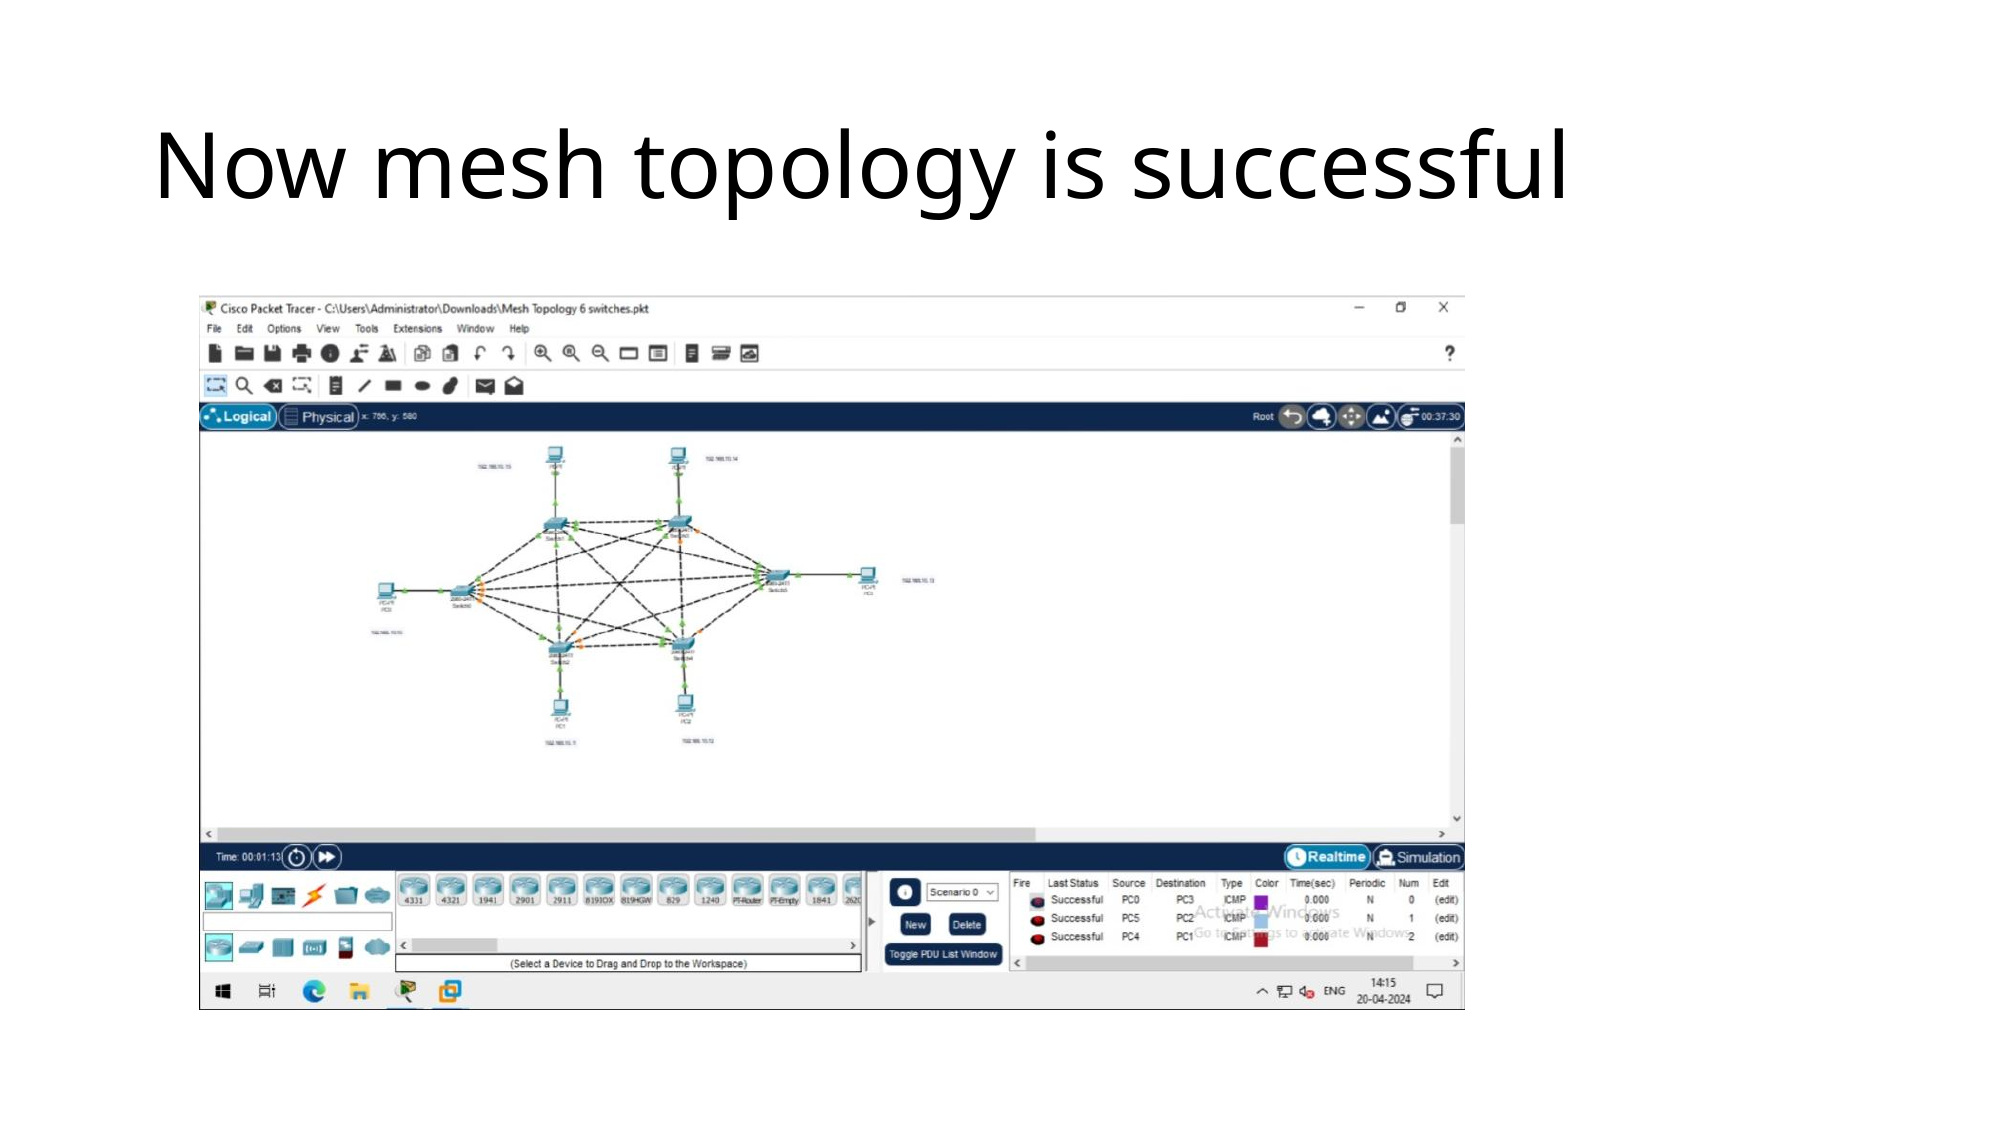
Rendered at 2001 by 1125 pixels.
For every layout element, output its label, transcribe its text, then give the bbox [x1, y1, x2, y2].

title Now mesh topology is successful [137, 59, 1863, 278]
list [199, 295, 1465, 1010]
